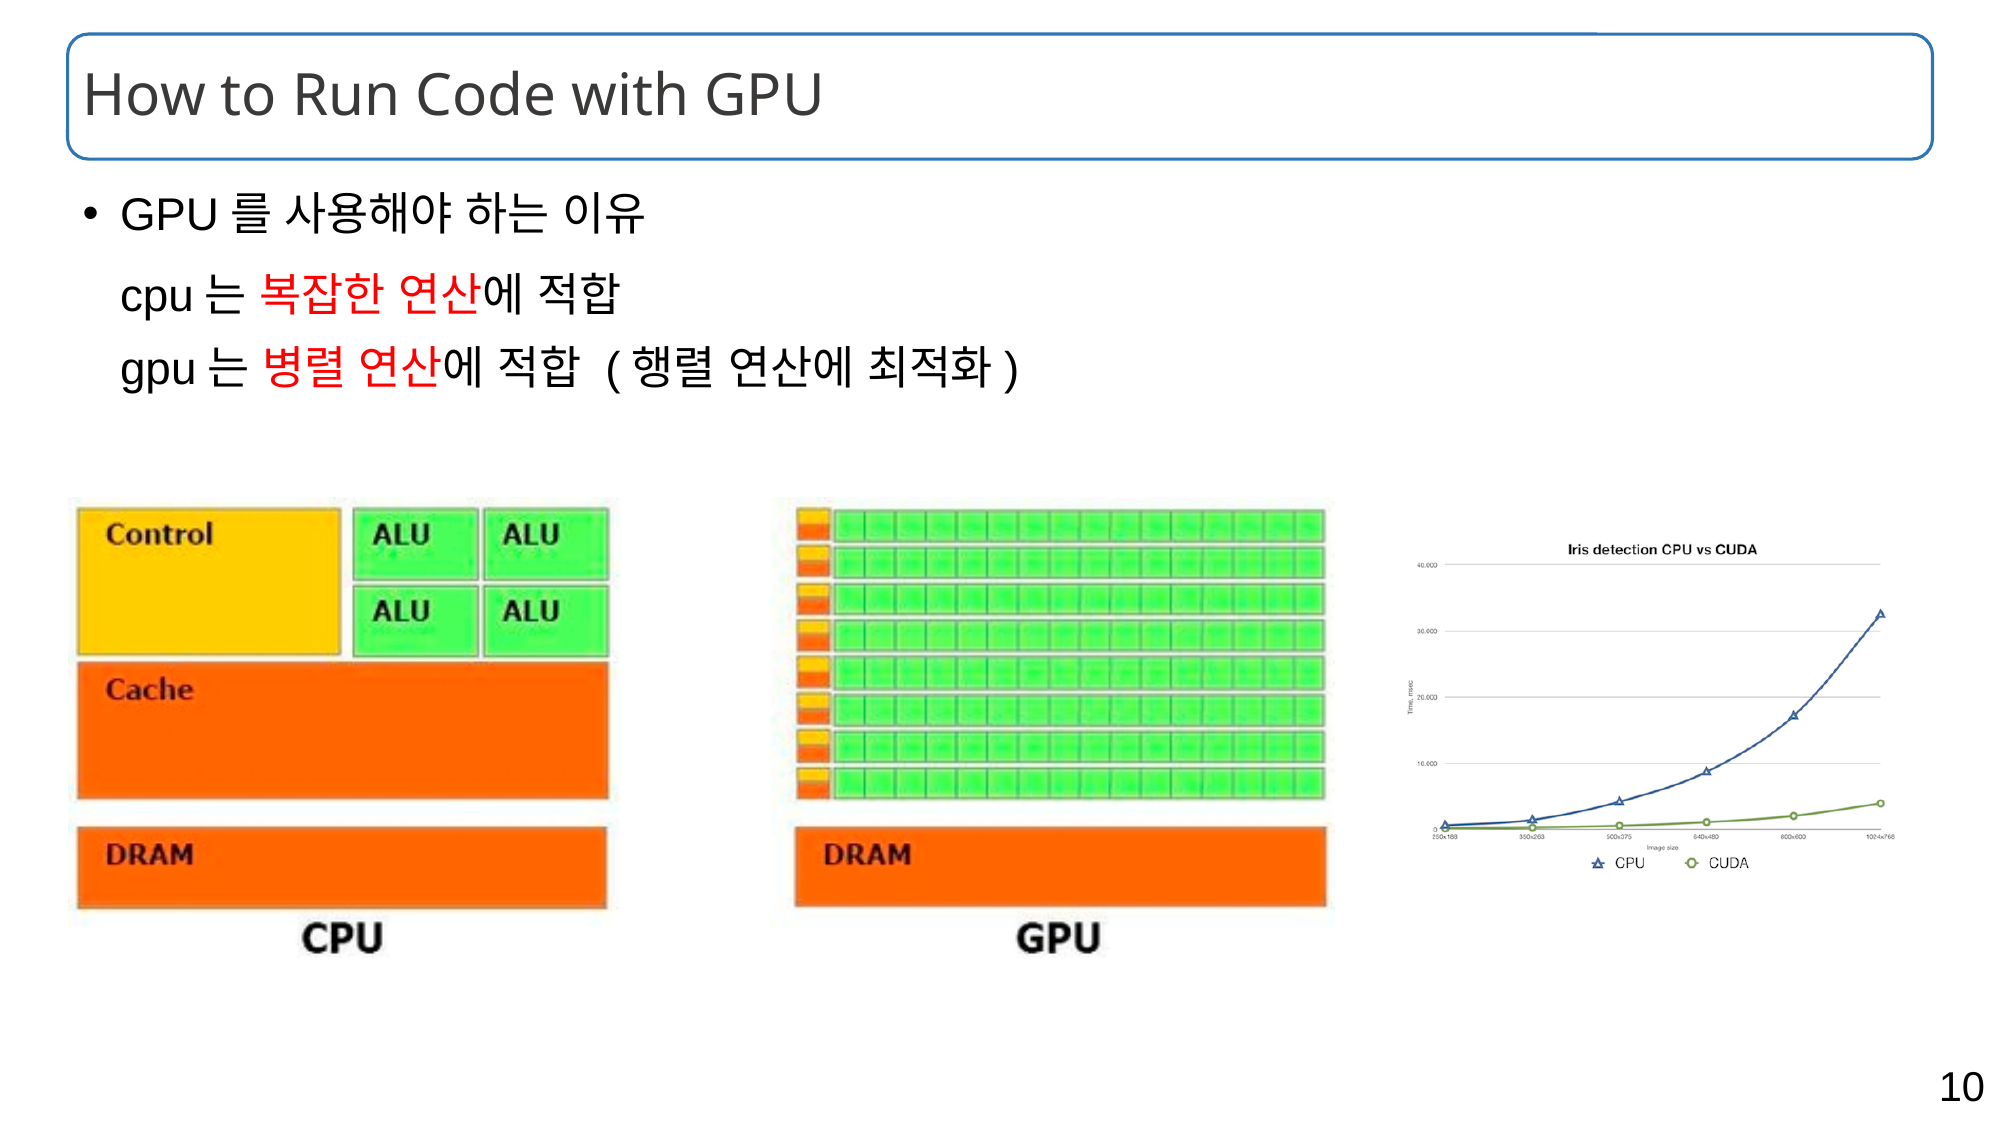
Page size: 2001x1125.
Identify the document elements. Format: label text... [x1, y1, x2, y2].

list GPU를 사용해야 하는 이유 cpu는 복잡한 연산에 적합 gpu는 병렬 연산에 적합 (행렬 연산에 최적화) [67, 183, 1933, 1014]
title How to Run Code with GPU [67, 34, 1933, 160]
picture [1403, 531, 1905, 879]
picture [68, 497, 1335, 971]
